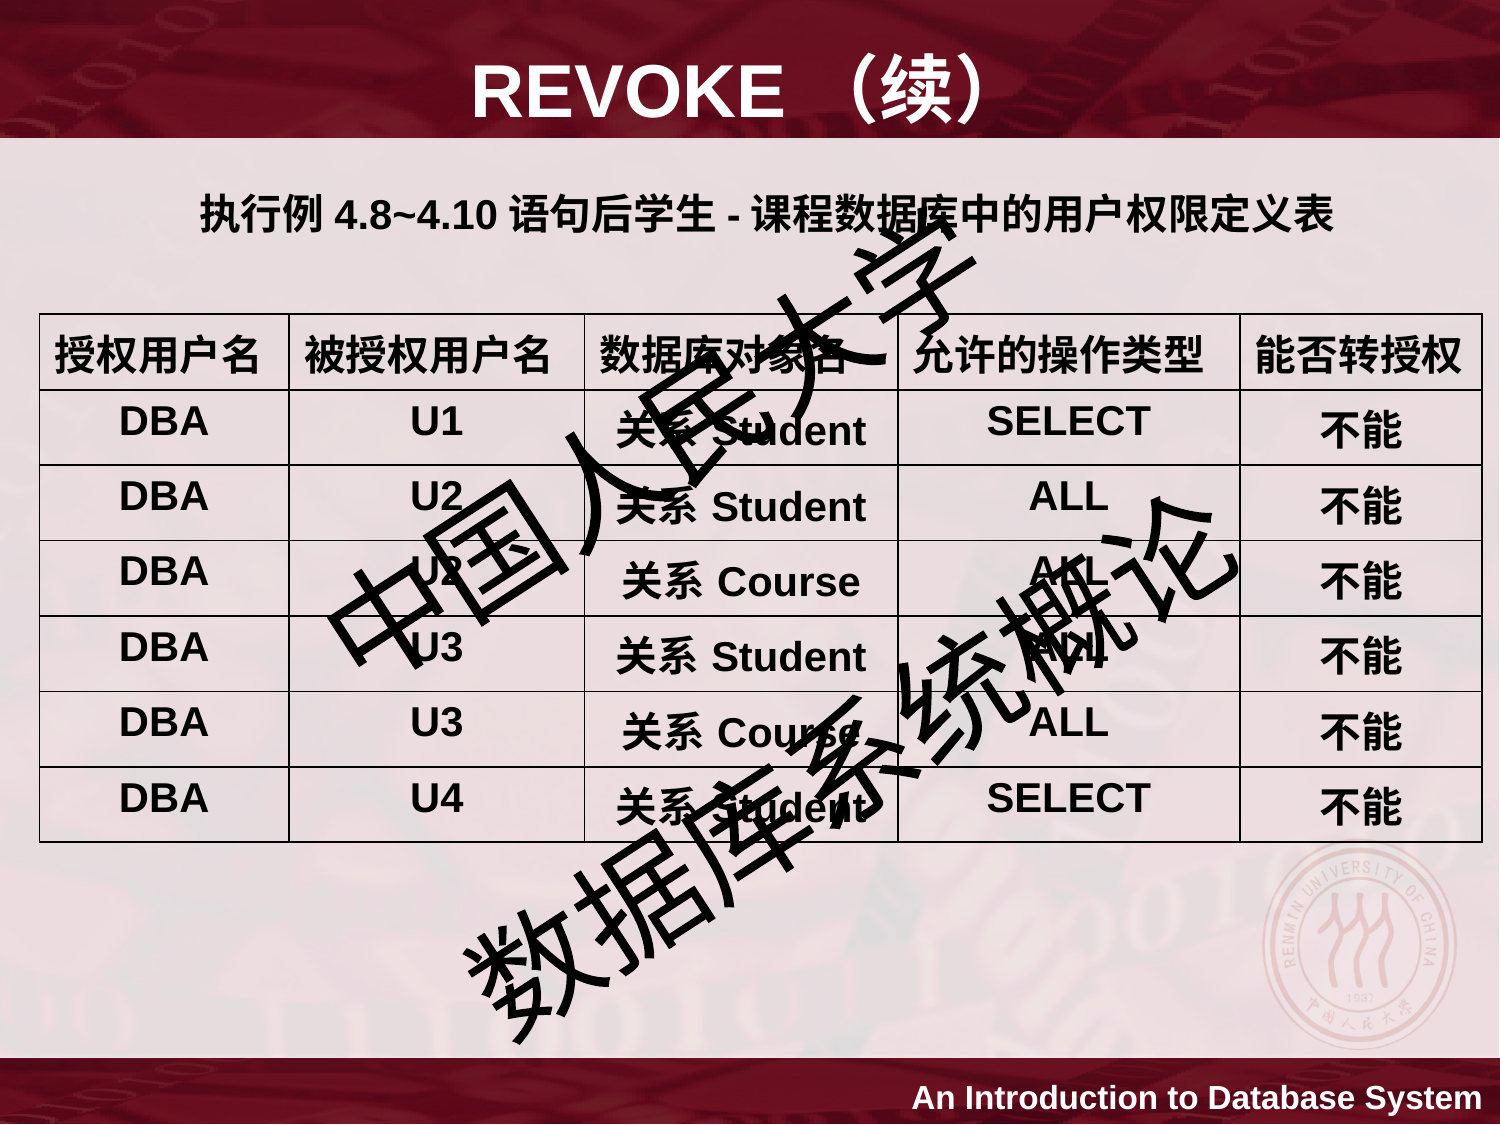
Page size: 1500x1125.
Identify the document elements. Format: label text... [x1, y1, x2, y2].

list 执行例4.8~4.10语句后学生-课程数据库中的用户权限定义表 [39, 179, 1448, 278]
table_header 授权用户名 [40, 315, 288, 389]
table_cell DBA [40, 466, 288, 540]
table_cell 关系Course [585, 692, 897, 766]
table_cell DBA [40, 768, 288, 841]
table_cell 关系Student [585, 466, 897, 540]
table_cell 关系Student [585, 768, 897, 841]
picture [0, 0, 1500, 1125]
table_cell DBA [40, 692, 288, 766]
text_box [856, 1046, 1447, 1100]
table_cell ALL [899, 617, 1239, 691]
table_cell U1 [290, 391, 584, 464]
table_cell 不能 [1241, 768, 1481, 841]
table_cell 不能 [1241, 692, 1481, 766]
table_header 被授权用户名 [290, 315, 584, 389]
title REVOKE（续） [74, 0, 1426, 179]
table_cell ALL [899, 541, 1239, 615]
picture [660, 898, 701, 933]
table_cell 关系Student [585, 391, 897, 464]
table_cell 不能 [1241, 391, 1481, 464]
table_header 数据库对象名 [585, 315, 897, 389]
table_cell SELECT [899, 768, 1239, 841]
picture [614, 843, 661, 878]
table_cell ALL [899, 692, 1239, 766]
table_cell DBA [40, 617, 288, 691]
table_header 允许的操作类型 [899, 315, 1239, 389]
table_cell U4 [290, 768, 584, 841]
picture [927, 278, 936, 283]
table_cell DBA [40, 391, 288, 464]
table_cell ALL [899, 466, 1239, 540]
table_cell 不能 [1241, 617, 1481, 691]
picture [627, 874, 653, 896]
table_cell 关系Student [585, 617, 897, 691]
table_cell U2 [290, 466, 584, 540]
picture [902, 298, 935, 313]
table_cell U2 [290, 541, 584, 615]
table_cell 关系Course [585, 541, 897, 615]
table_cell 不能 [1241, 541, 1481, 615]
table_cell U3 [290, 617, 584, 691]
table_cell DBA [40, 541, 288, 615]
table_cell SELECT [899, 391, 1239, 464]
table_cell U3 [290, 692, 584, 766]
table_cell 不能 [1241, 466, 1481, 540]
table_header 能否转授权 [1241, 315, 1481, 389]
